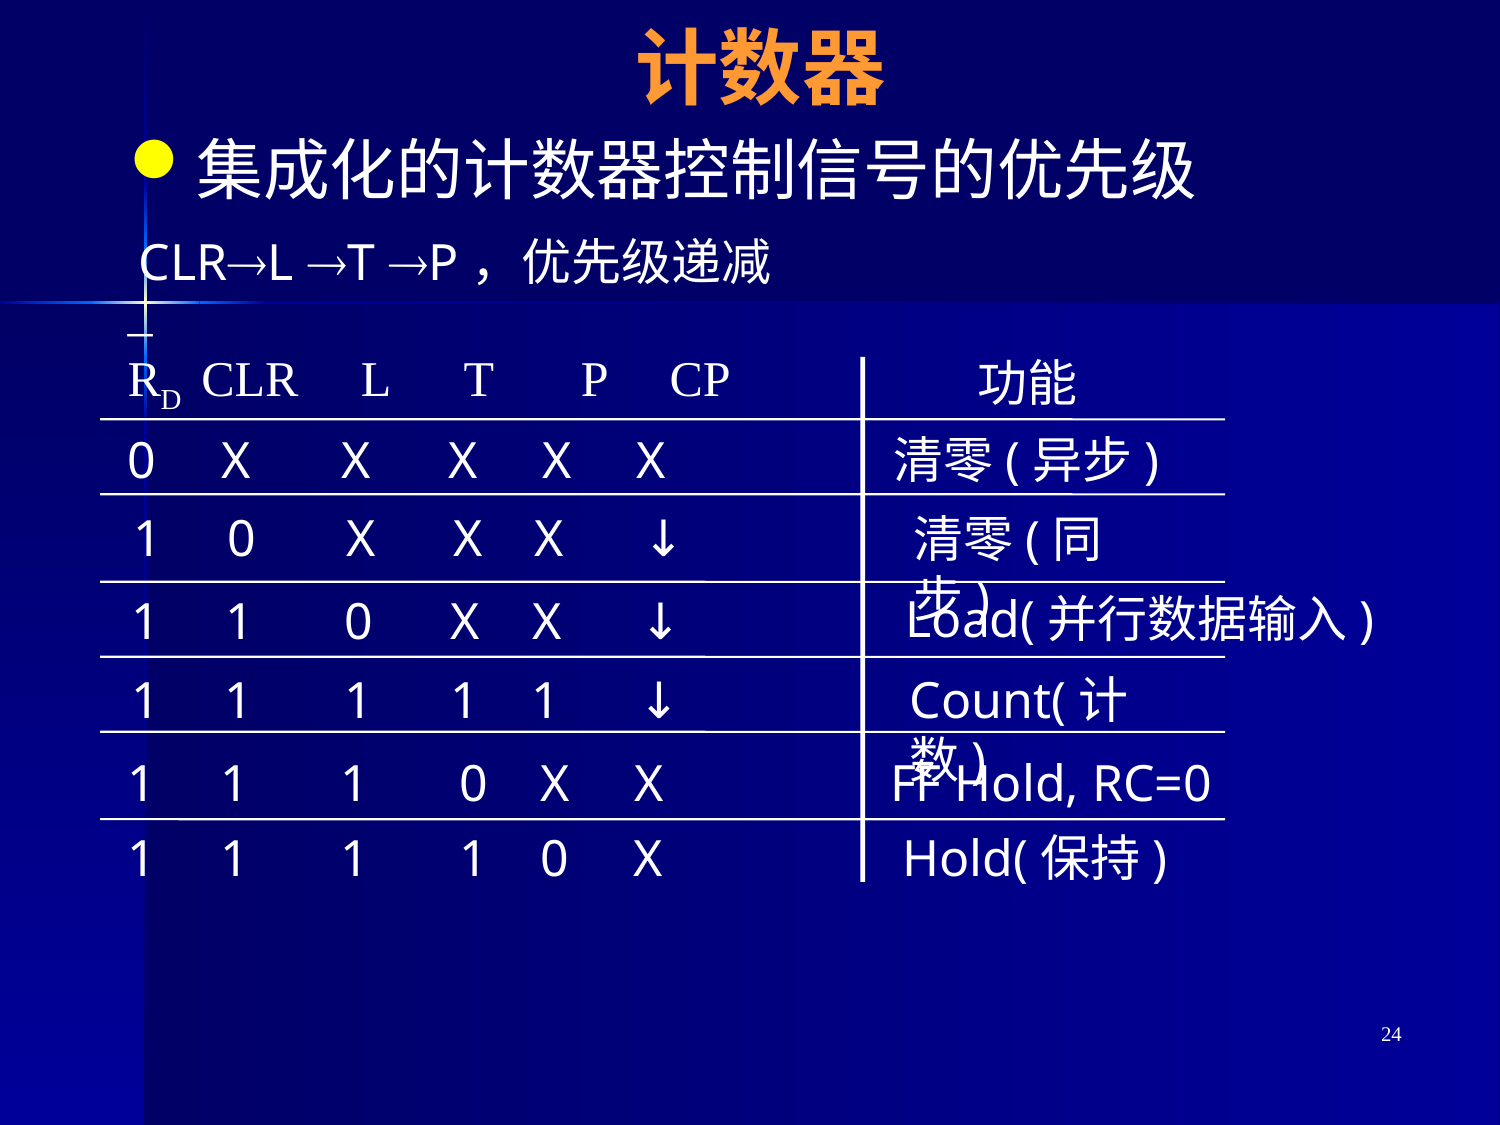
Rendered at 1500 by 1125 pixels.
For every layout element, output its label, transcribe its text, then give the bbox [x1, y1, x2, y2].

slide_number 24 [1104, 1013, 1417, 1088]
text_box CLRL T P，优先级递减 [123, 223, 1174, 296]
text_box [100, 296, 1403, 895]
title 计数器 [73, 2, 1449, 128]
list 集成化的计数器控制信号的优先级 [114, 120, 1415, 883]
